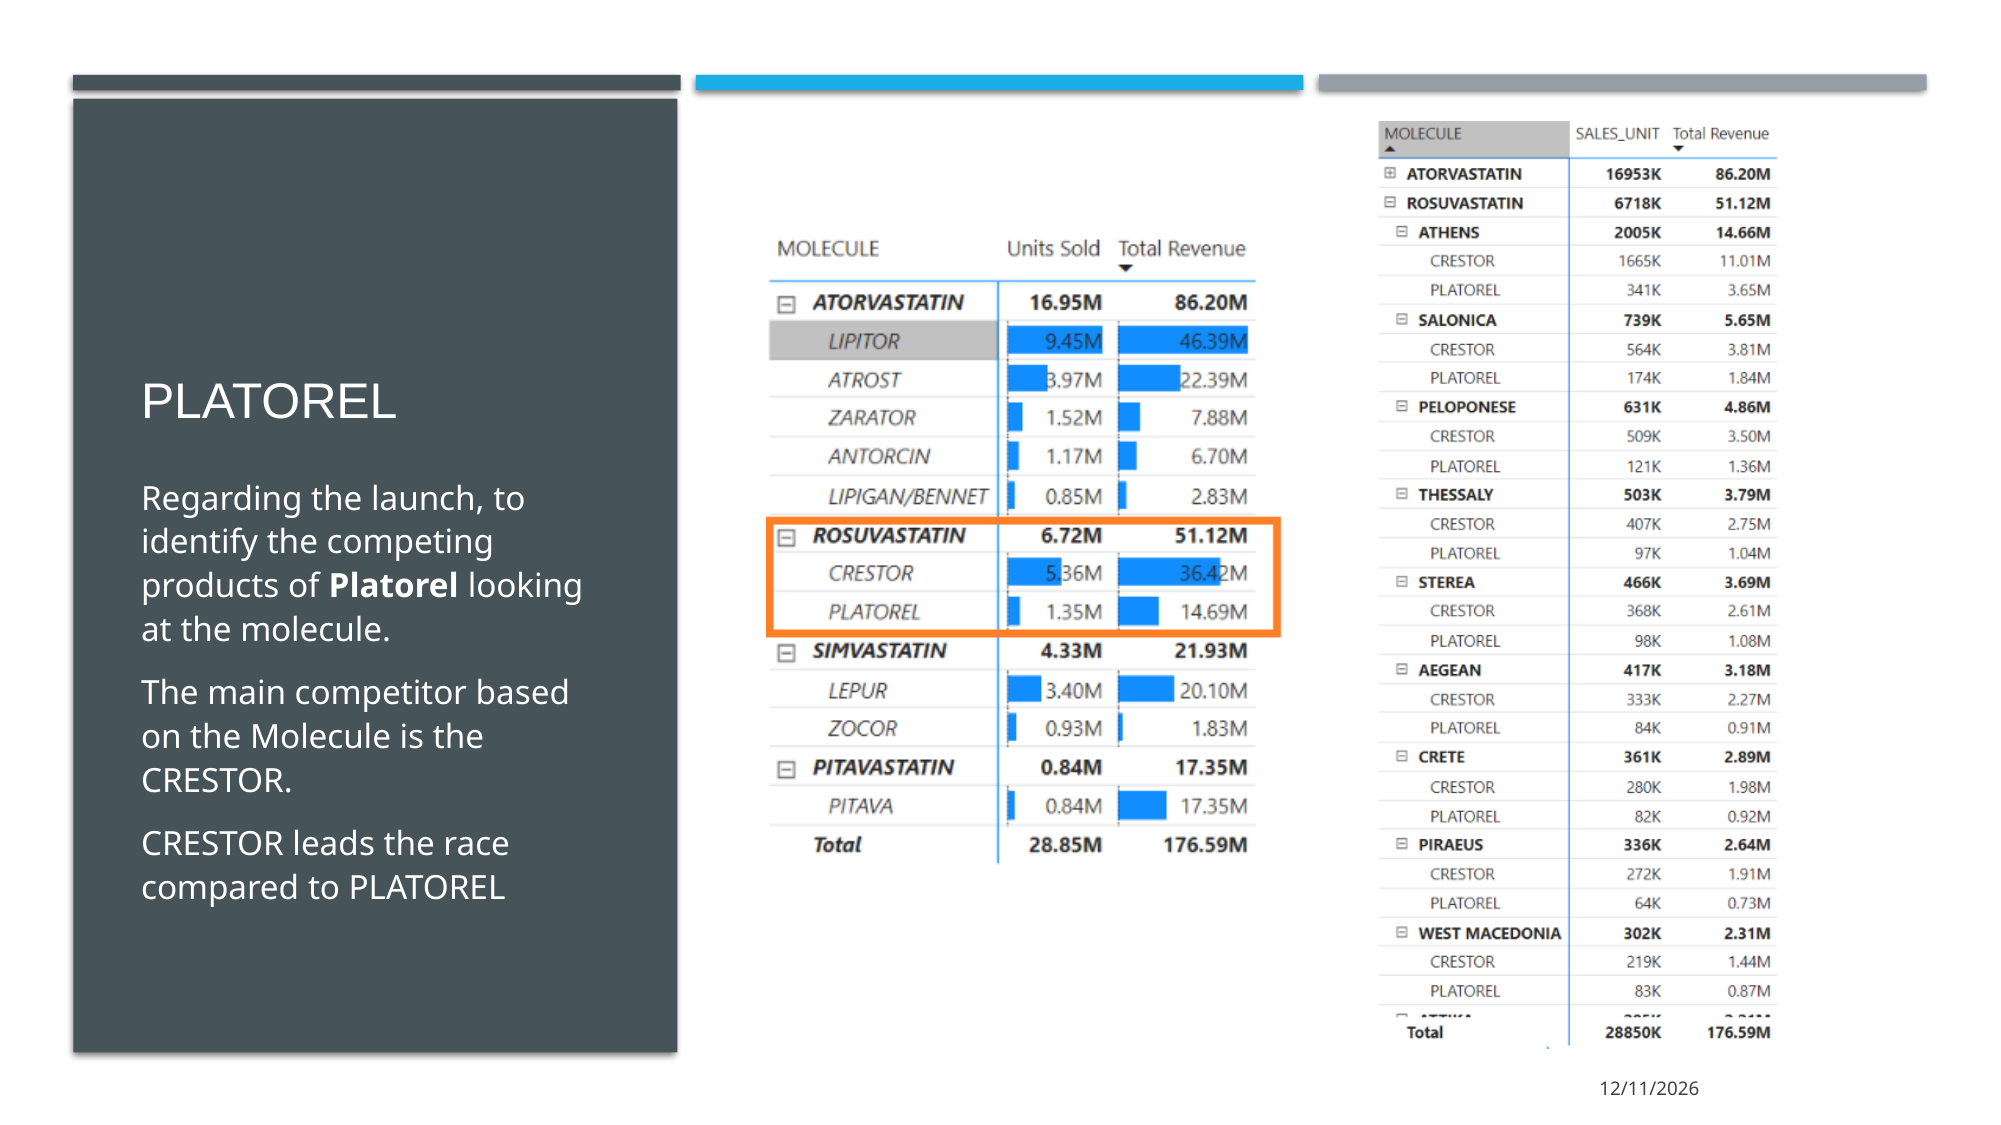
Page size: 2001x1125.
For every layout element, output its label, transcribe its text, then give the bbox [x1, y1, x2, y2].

list Regarding the launch, to identify the competing products of Platorel looking at the molecule. The main competitor based on the Molecule is the CRESTOR. CRESTOR leads the race compared to PLATOREL [125, 465, 624, 958]
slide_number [1247, 1059, 1715, 1120]
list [766, 232, 1289, 893]
title Platorel [125, 153, 624, 436]
picture [1376, 120, 1791, 1049]
